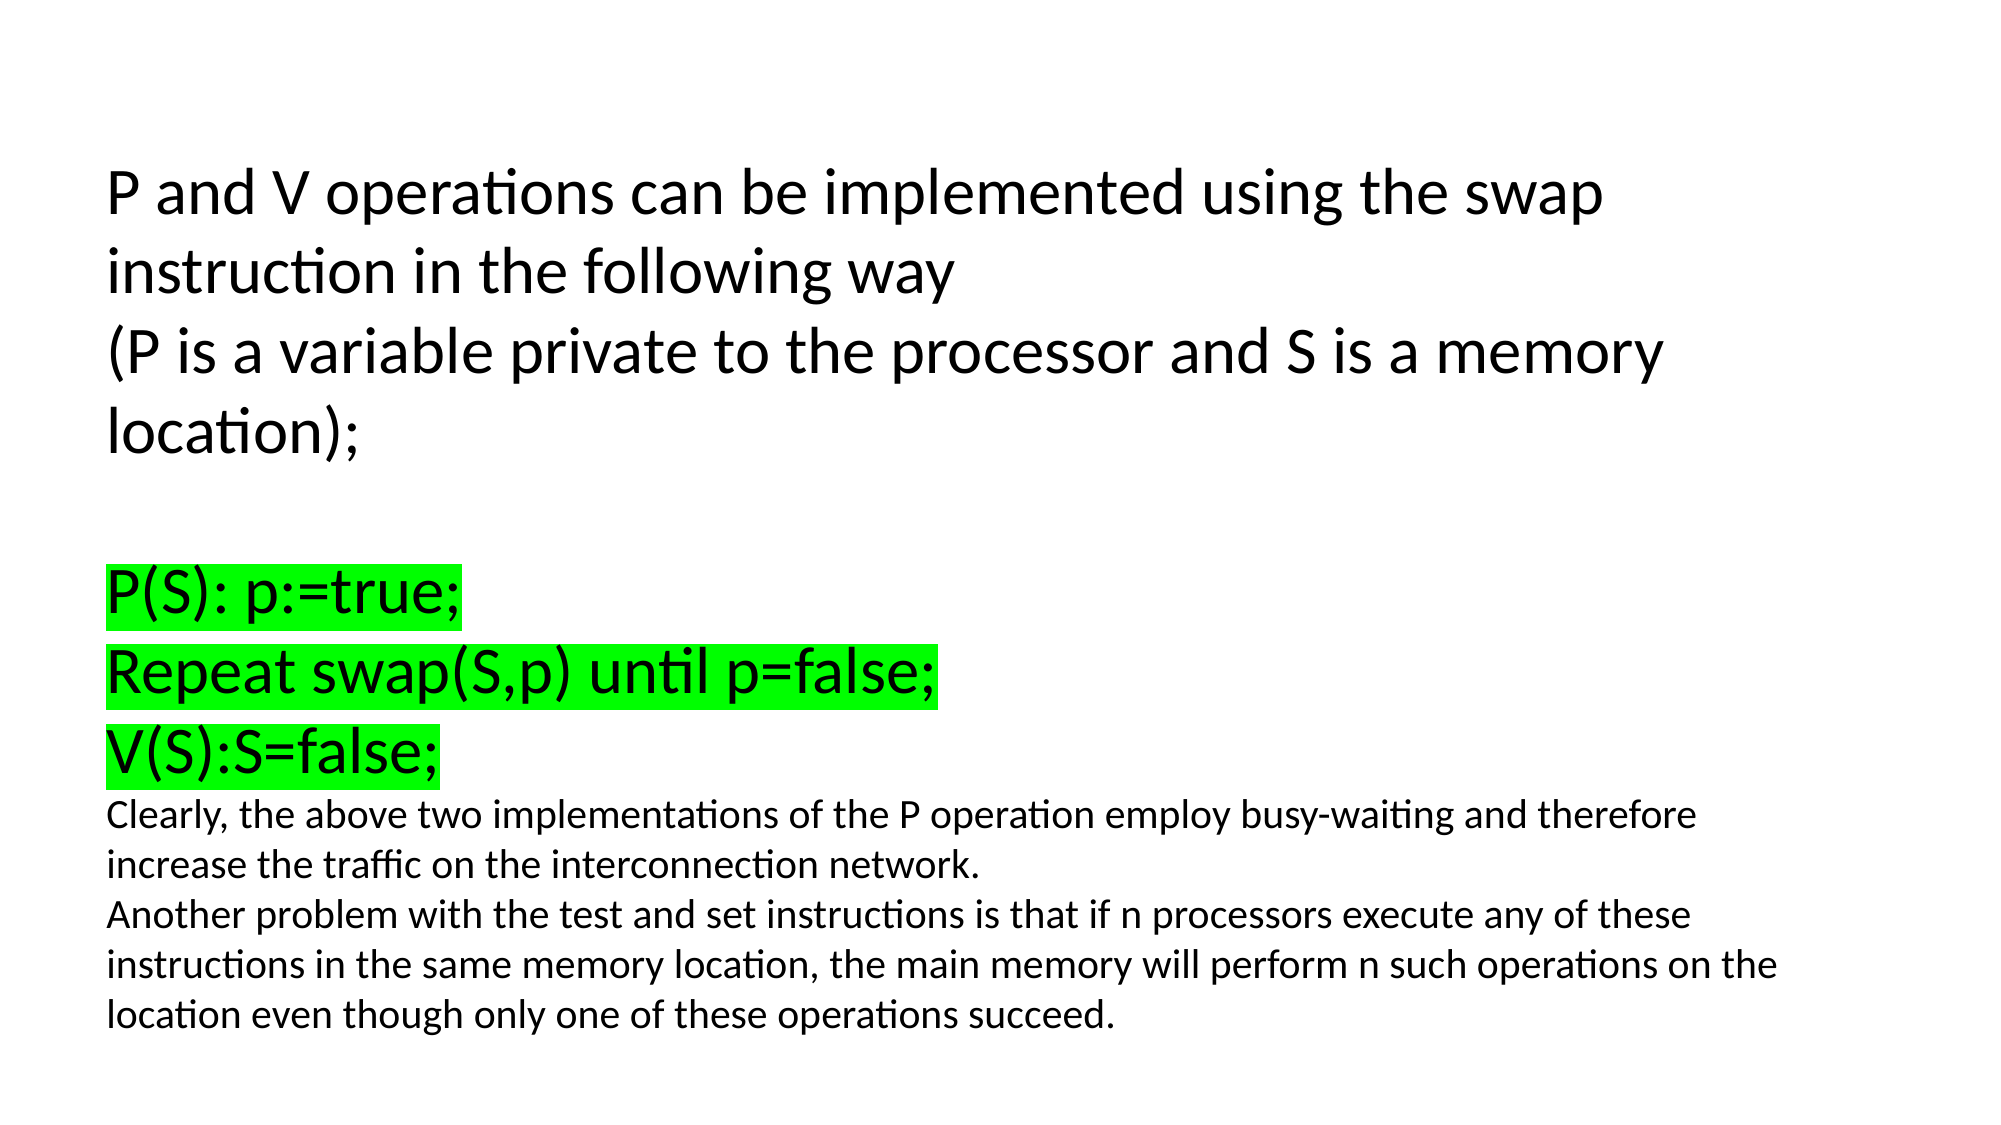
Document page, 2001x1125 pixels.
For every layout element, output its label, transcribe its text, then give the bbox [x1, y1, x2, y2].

text_box P and V operations can be implemented using the swap instruction in the following way (P is a variable private to the processor and S is a memory location); P(S): p:=true; Repeat swap(S,p) until p=false; V(S):S=false; Clearly, the above two implementations of the P operation employ busy-waiting and therefore increase the traffic on the interconnection network. Another problem with the test and set instructions is that if n processors execute any of these instructions in the same memory location, the main memory will perform n such operations on the location even though only one of these operations succeed. [91, 140, 1797, 1125]
